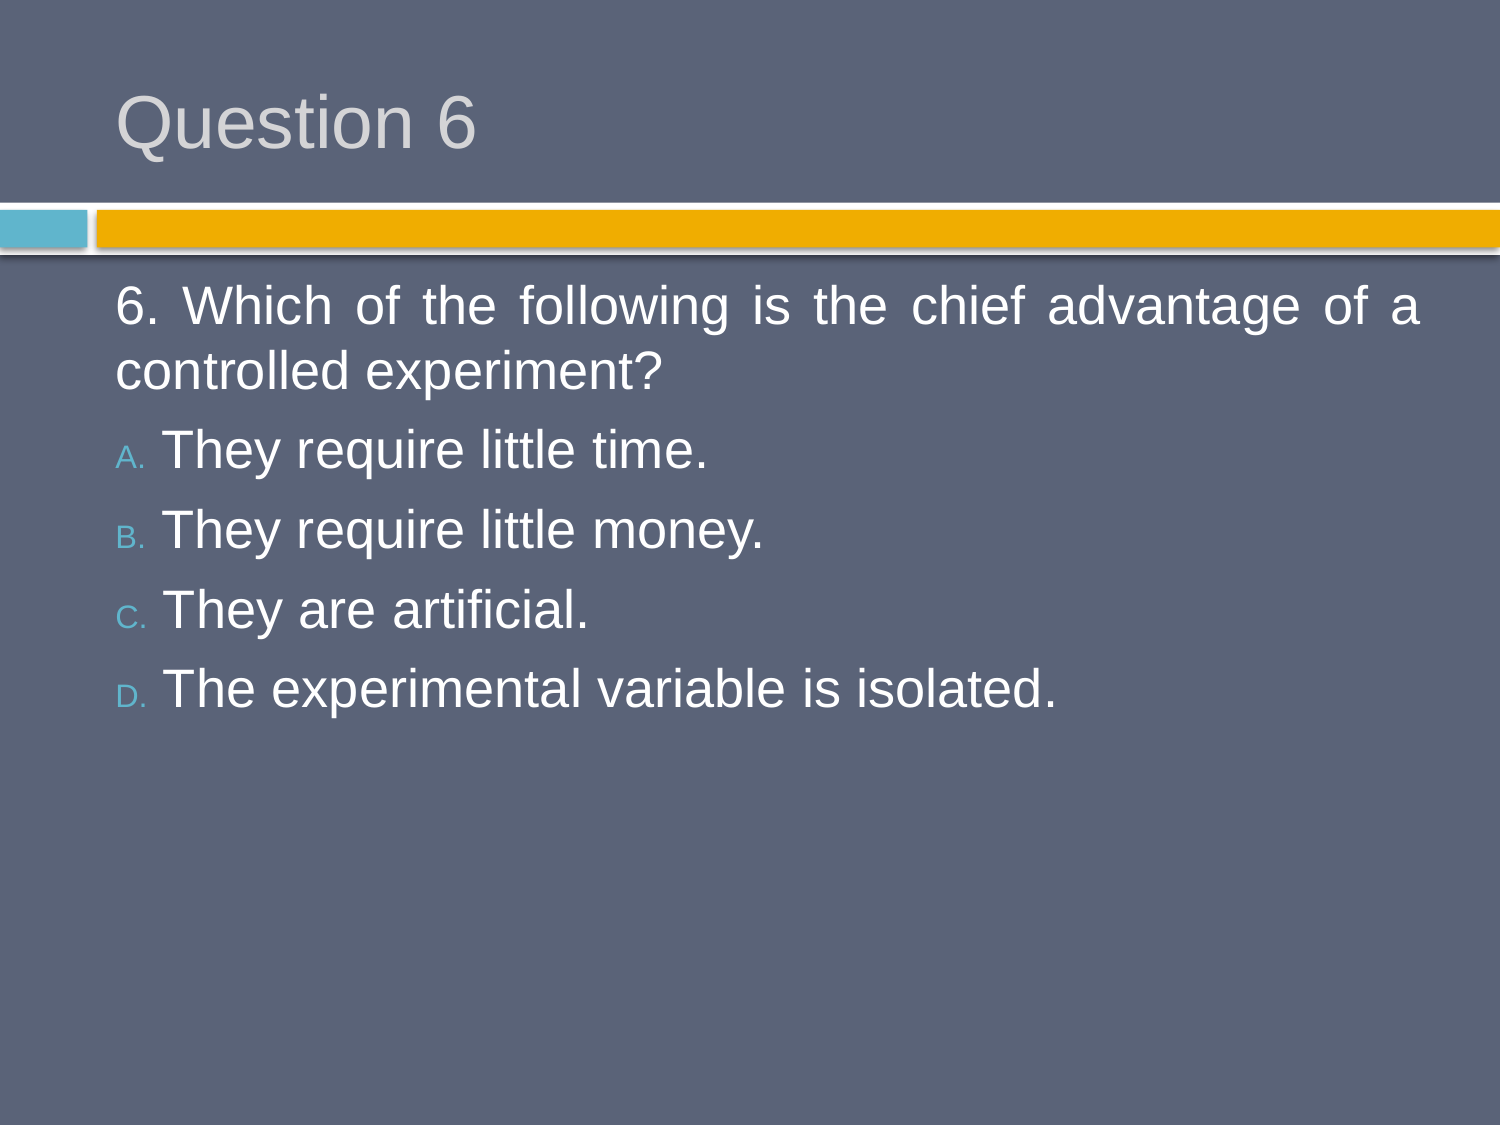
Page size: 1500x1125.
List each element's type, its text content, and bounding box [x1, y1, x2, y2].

list 6. Which of the following is the chief advantage of a controlled experiment? They require little time. They require little money. They are artificial. The experimental variable is isolated. [100, 262, 1439, 1001]
title Question 6 [100, 37, 1439, 201]
